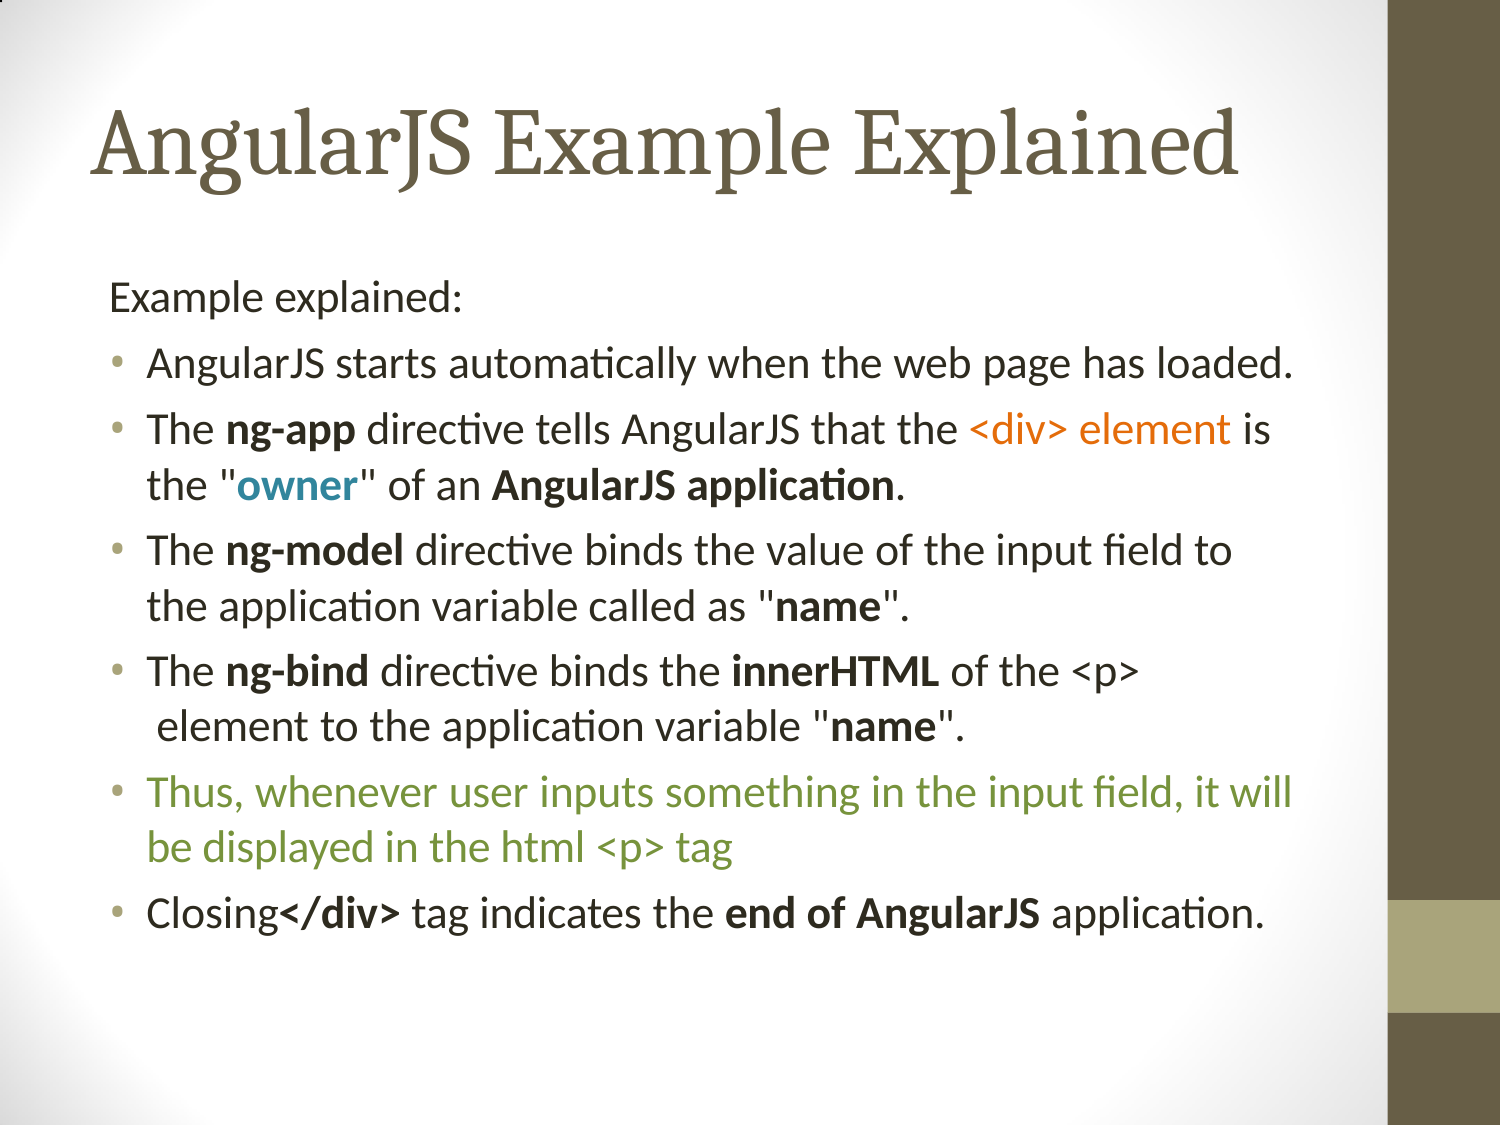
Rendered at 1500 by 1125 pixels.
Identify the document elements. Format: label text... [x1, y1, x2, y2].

picture [0, 0, 1387, 1125]
title AngularJS Example Explained [87, 76, 1245, 267]
text_box Example explained: AngularJS starts automatically when the web page has loaded. The ng-app directive tells AngularJS that the <div> element is the "owner" of an AngularJS application. The ng-model directive binds the value of the input field to the application variable called as "name". The ng-bind directive binds the innerHTML of the <p> element to the application variable "name". Thus, whenever user inputs something in the input field, it will be displayed in the html <p> tag Closing</div> tag indicates the end of AngularJS application. [106, 254, 1305, 1004]
